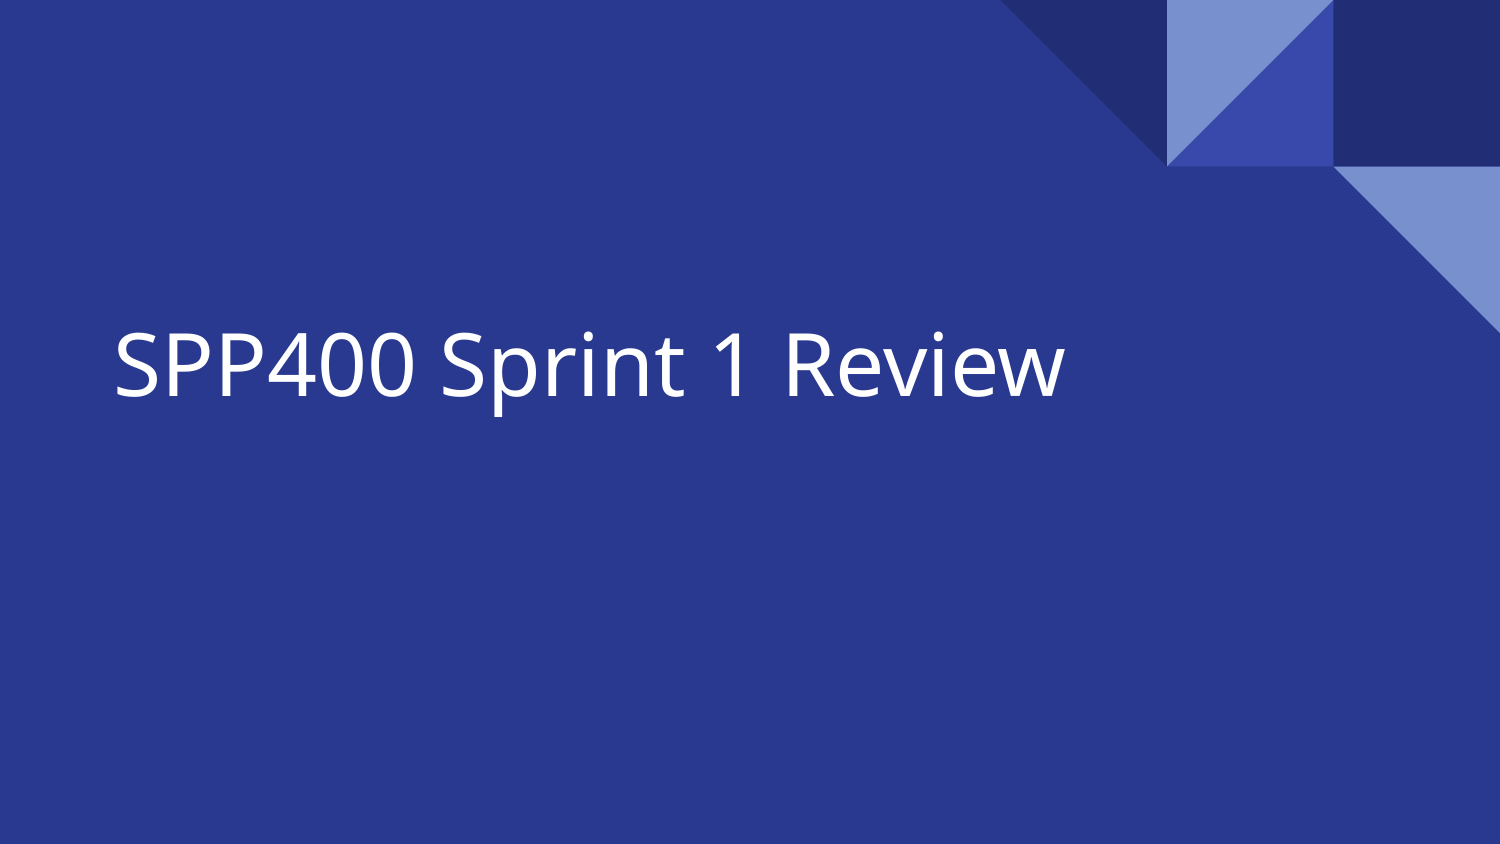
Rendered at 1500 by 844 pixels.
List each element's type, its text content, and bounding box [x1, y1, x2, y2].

title SPP400 Sprint 1 Review [98, 291, 1447, 429]
